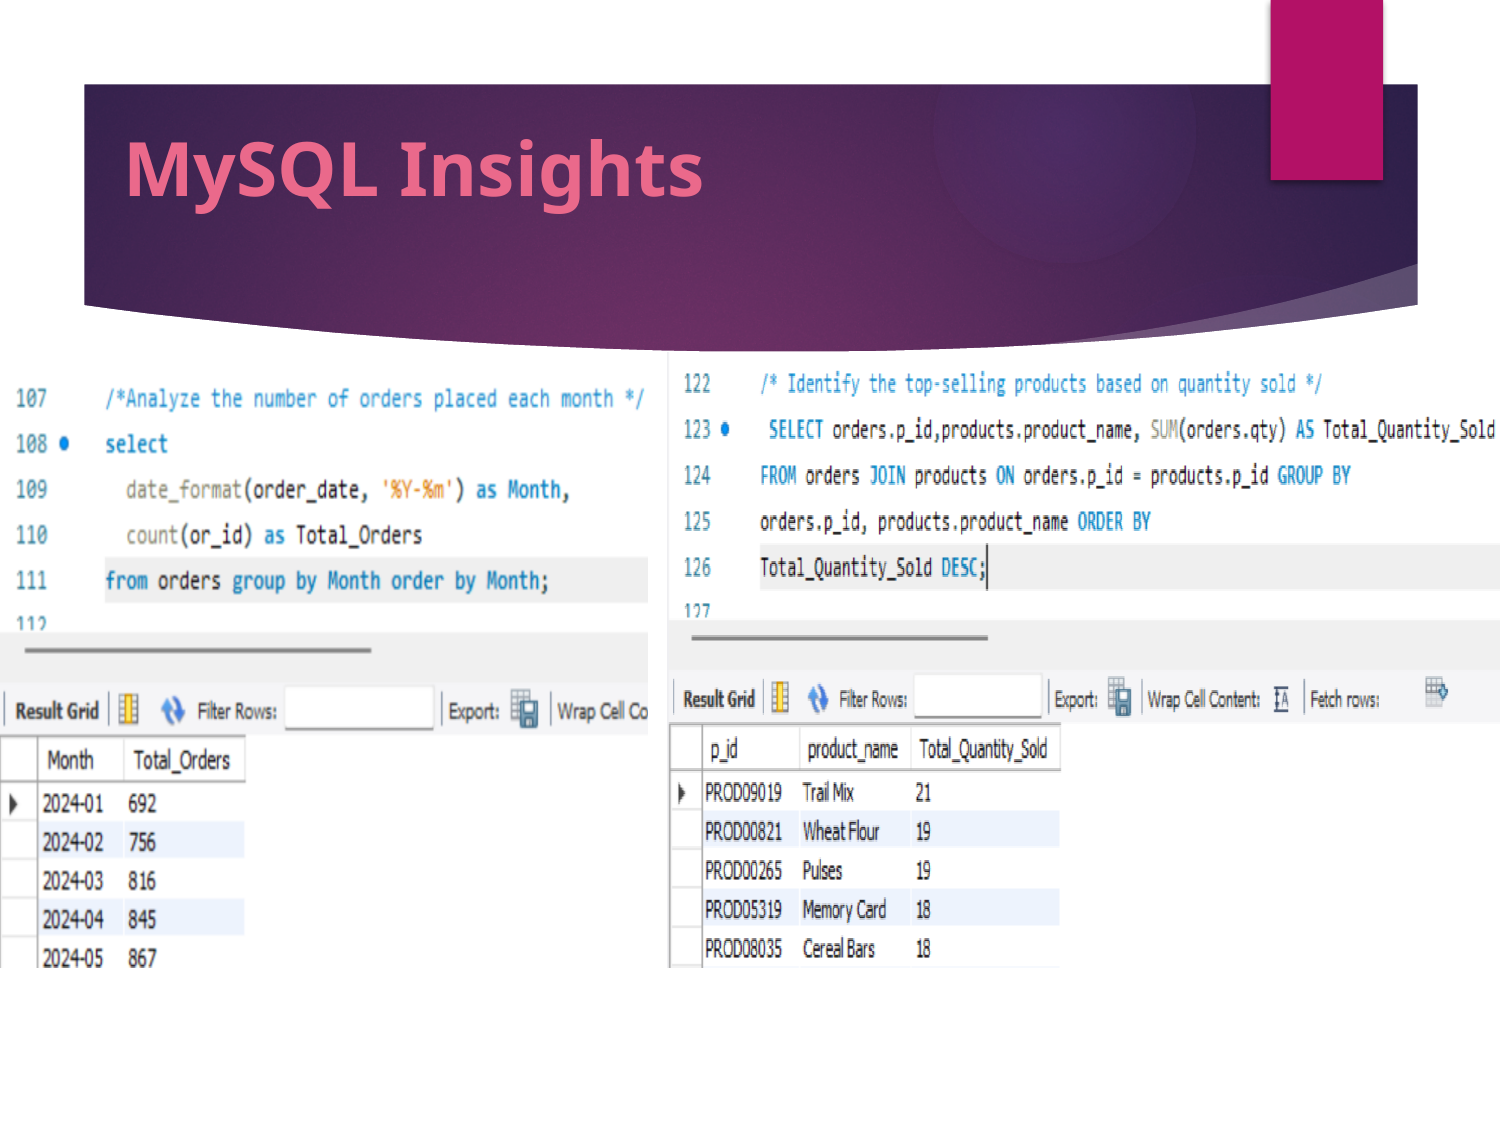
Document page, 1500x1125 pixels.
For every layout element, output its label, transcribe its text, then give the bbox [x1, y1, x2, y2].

title MySQL Insights [91, 108, 1132, 225]
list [0, 367, 649, 968]
picture [667, 352, 1500, 968]
